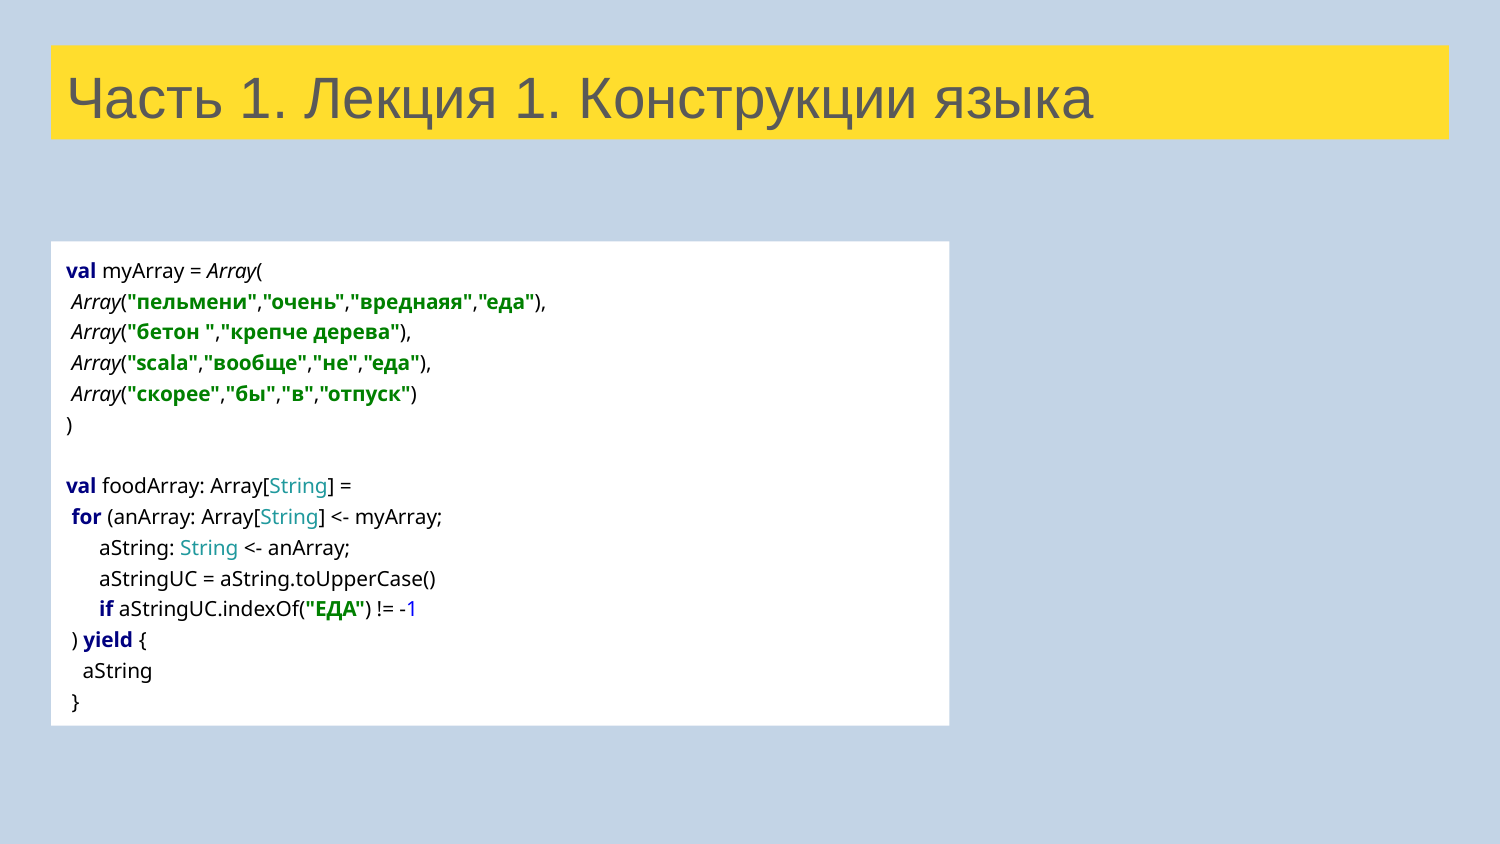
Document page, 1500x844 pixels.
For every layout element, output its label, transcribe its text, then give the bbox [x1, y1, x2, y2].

text_box val myArray = Array( Array("пельмени","очень","вреднаяя","еда"), Array("бетон ","крепче дерева"), Array("scala","вообще","не","еда"), Array("скорее","бы","в","отпуск") ) val foodArray: Array[String] = for (anArray: Array[String] <- myArray; aString: String <- anArray; aStringUC = aString.toUpperCase() if aStringUC.indexOf("ЕДА") != -1 ) yield { aString } [51, 241, 950, 726]
title Часть 1. Лекция 1. Конструкции языка [51, 45, 1449, 140]
